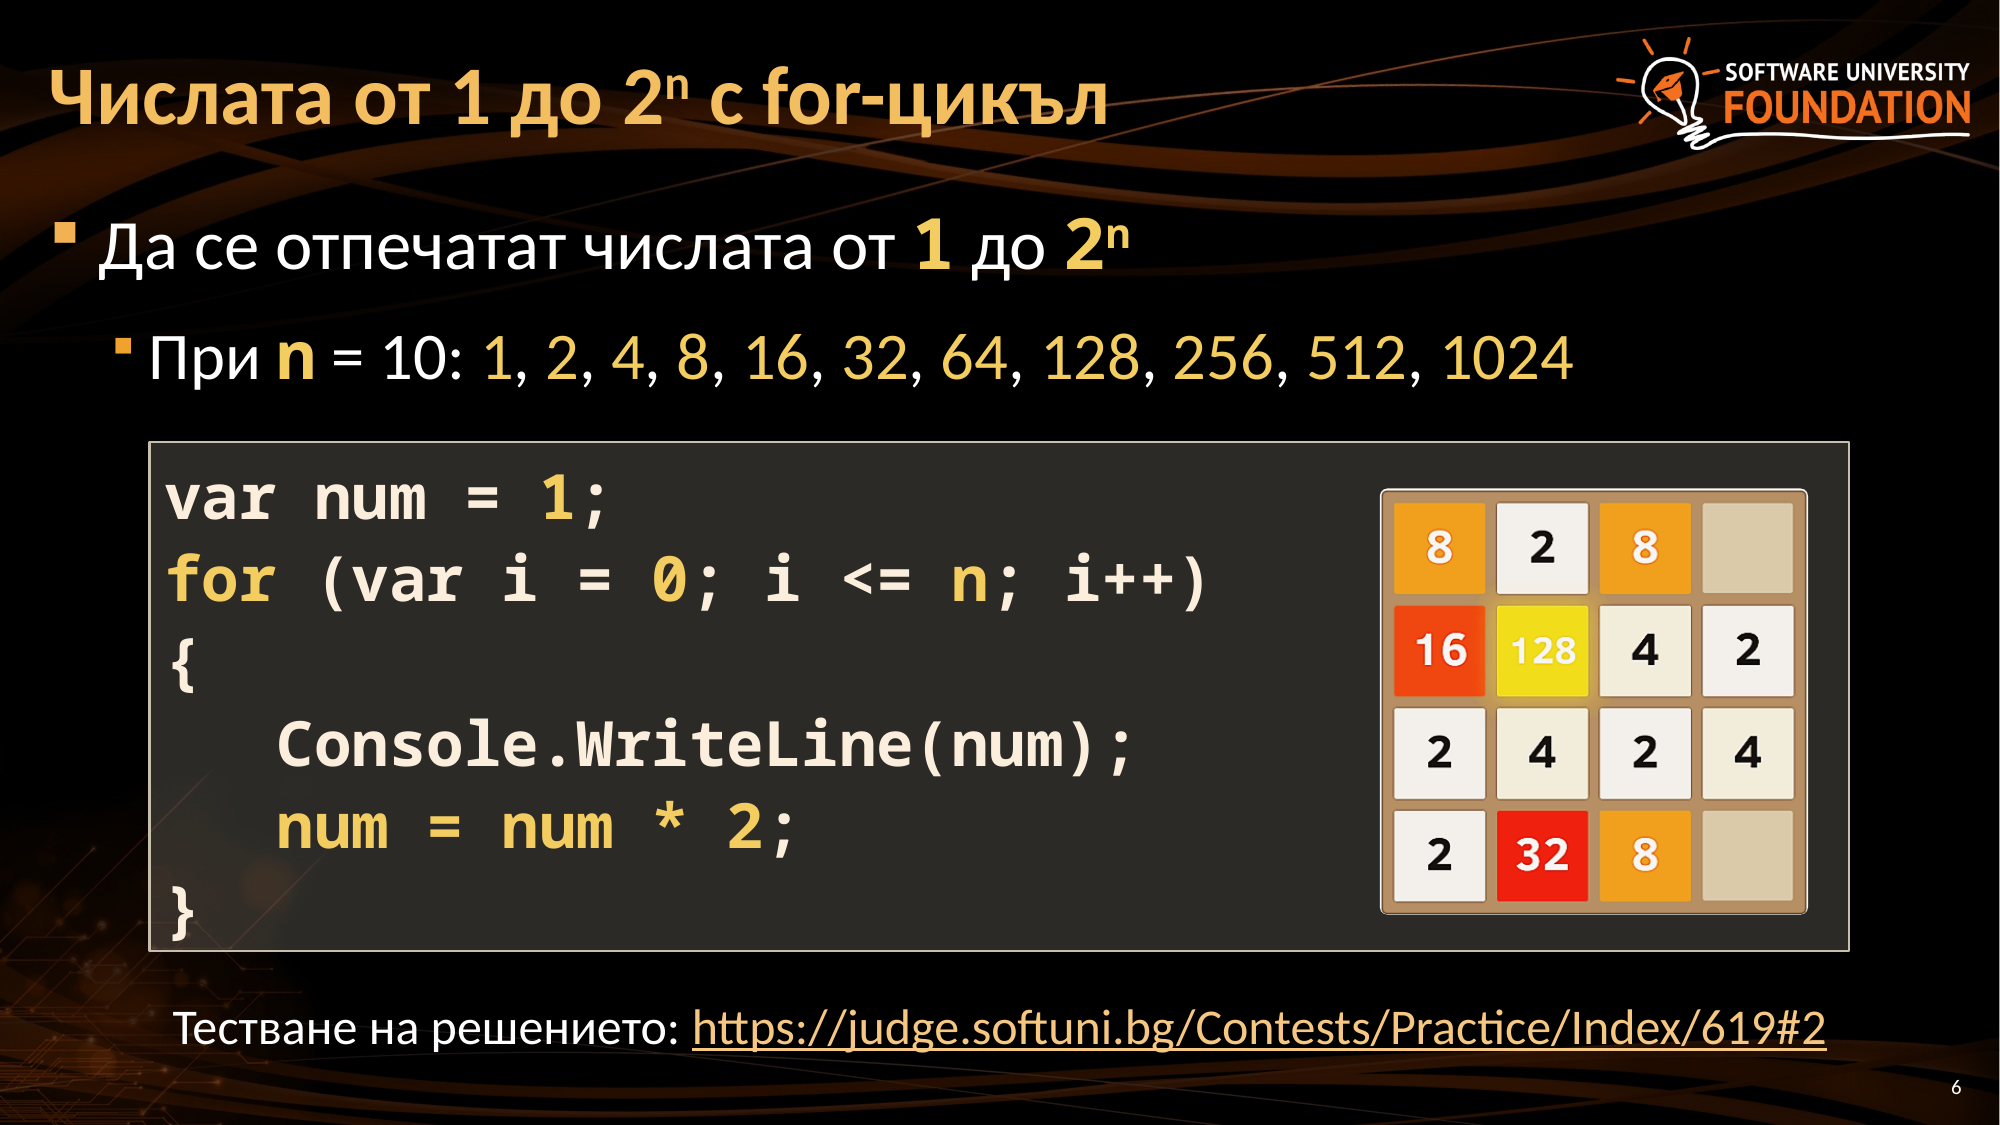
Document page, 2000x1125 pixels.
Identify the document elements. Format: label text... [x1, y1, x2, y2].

title Числата от 1 до 2n с for-цикъл [30, 6, 1602, 189]
text_box Тестване на решението: https://judge.softuni.bg/Contests/Practice/Index/619#2 [124, 987, 1875, 1063]
list Да се отпечатат числата от 1 до 2n При n = 10: 1, 2, 4, 8, 16, 32, 64, 128, 256, 512, 1024 [31, 188, 1968, 1103]
picture [0, 0, 2000, 1125]
text_box var num = 1; for (var i = 0; i <= n; i++) { Console.WriteLine(num); num = num * 2; } [149, 441, 1850, 951]
